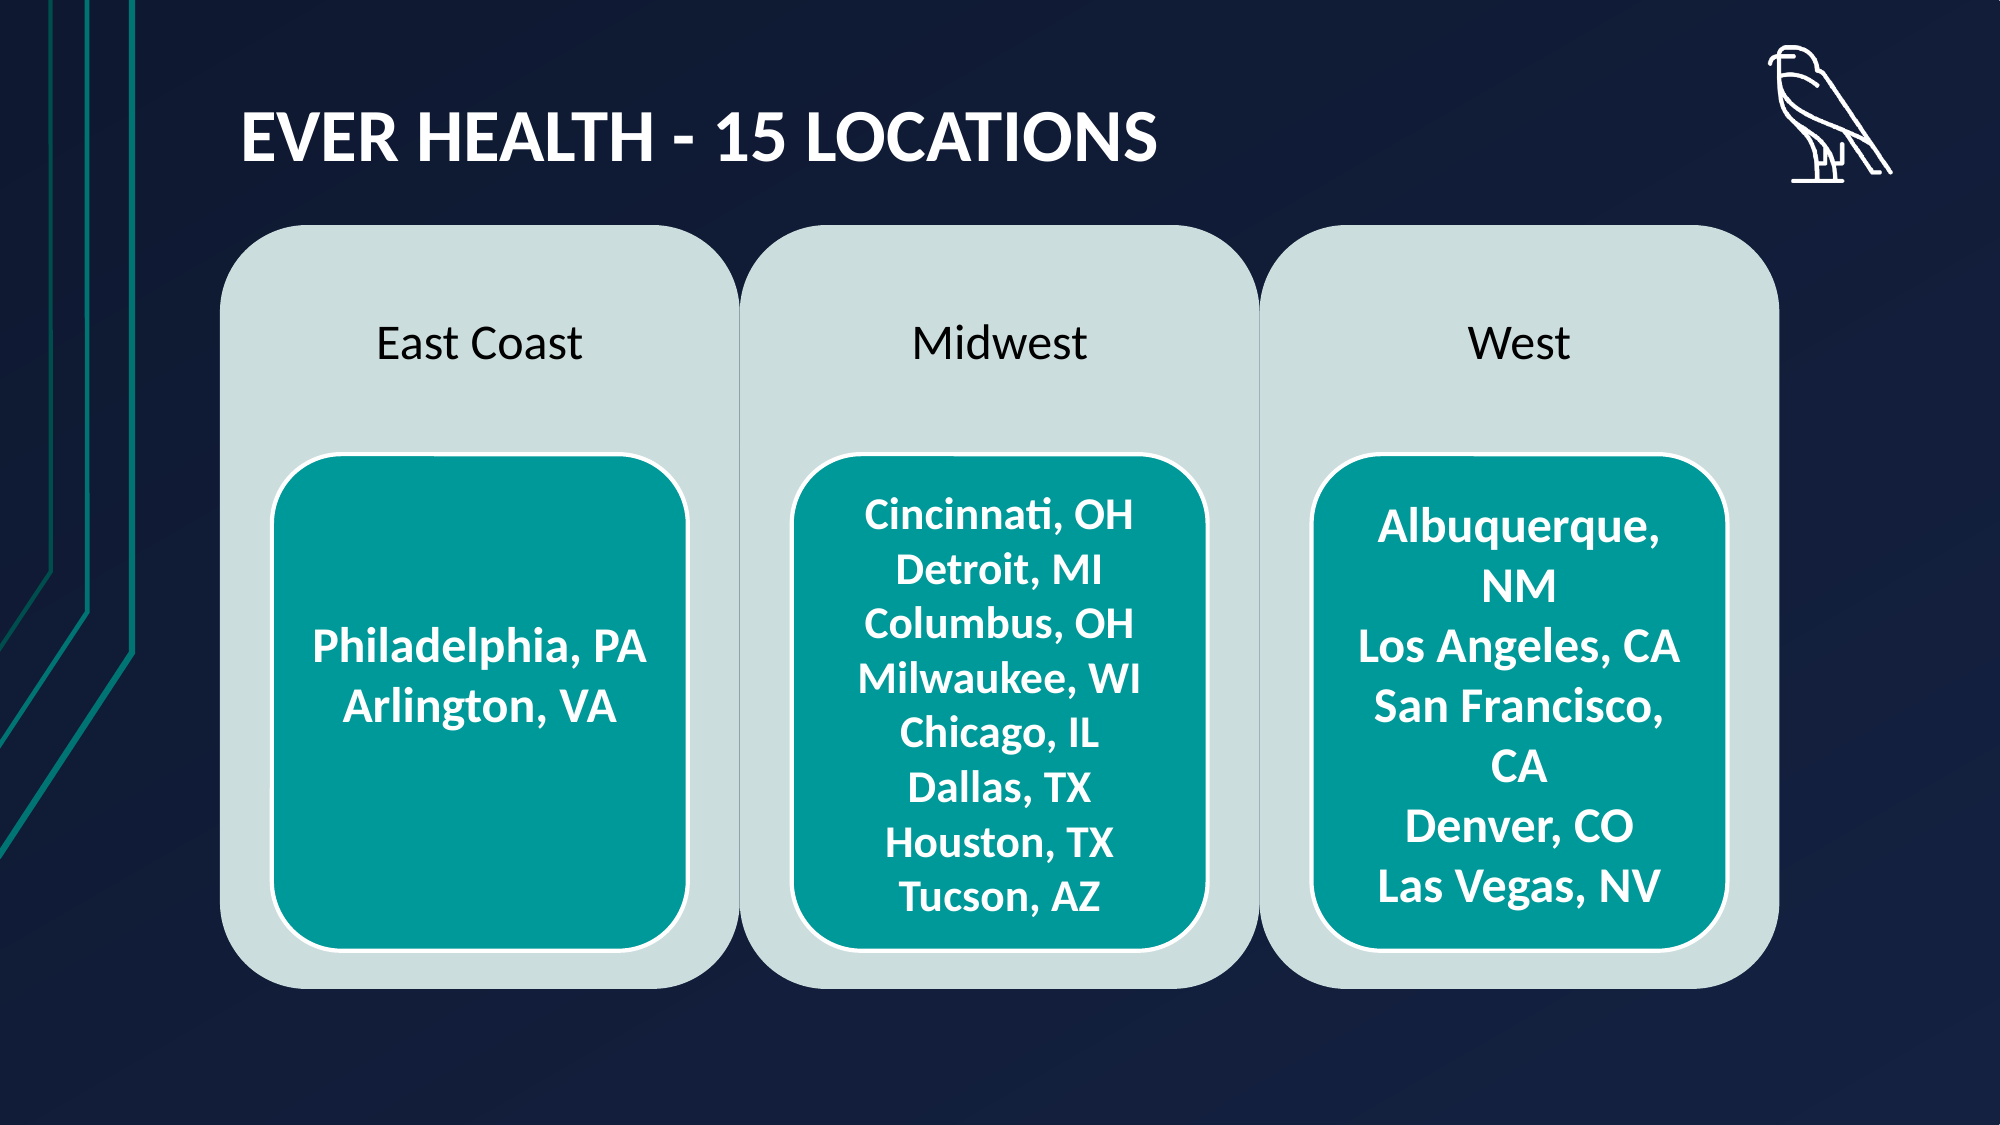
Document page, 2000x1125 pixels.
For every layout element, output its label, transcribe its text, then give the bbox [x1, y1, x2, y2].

picture [1761, 44, 1900, 183]
title EVER HEALTH - 15 LOCATIONS [219, 76, 1760, 188]
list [219, 224, 1780, 990]
